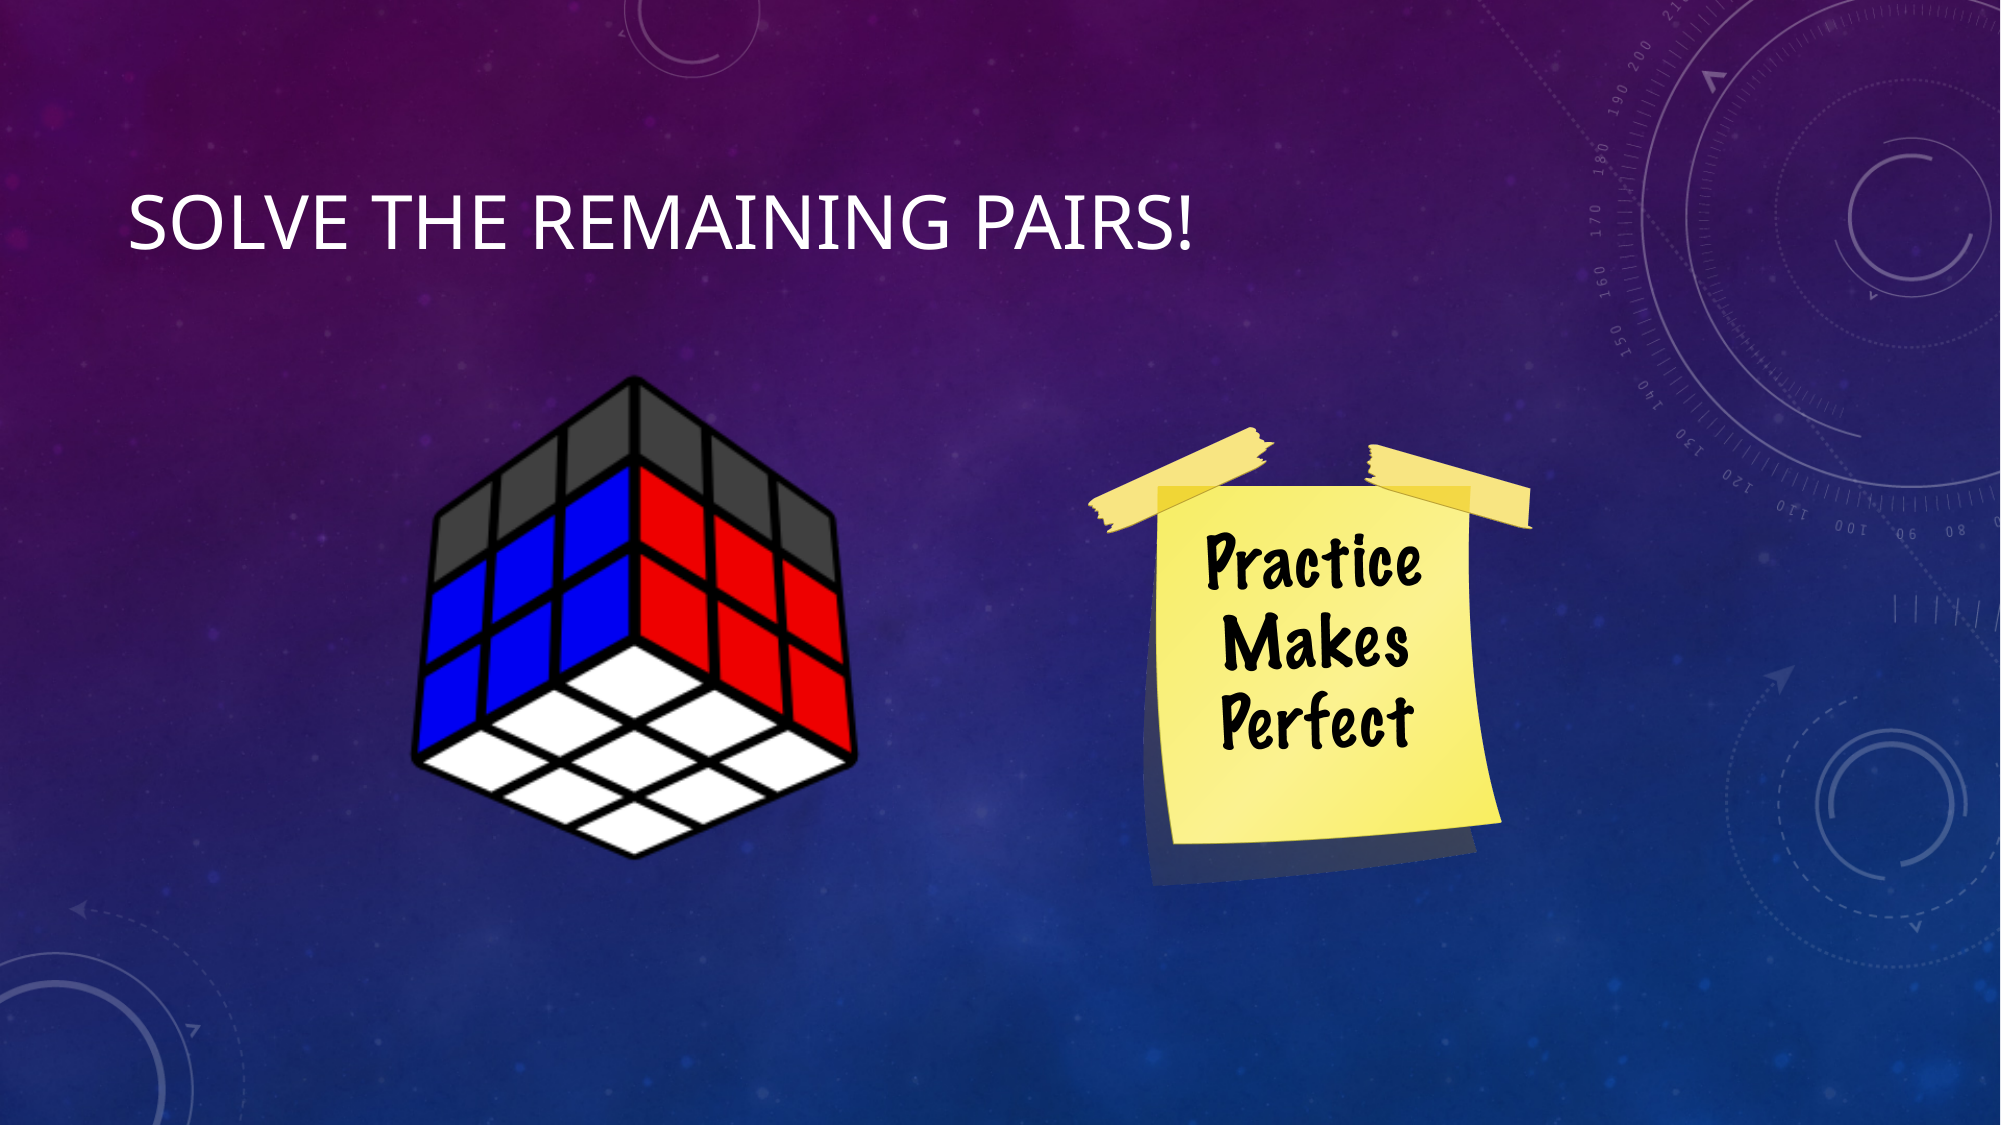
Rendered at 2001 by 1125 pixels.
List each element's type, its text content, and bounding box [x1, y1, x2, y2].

picture [0, 0, 2001, 1125]
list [1081, 424, 1538, 900]
title Solve the Remaining Pairs! [112, 99, 1775, 339]
